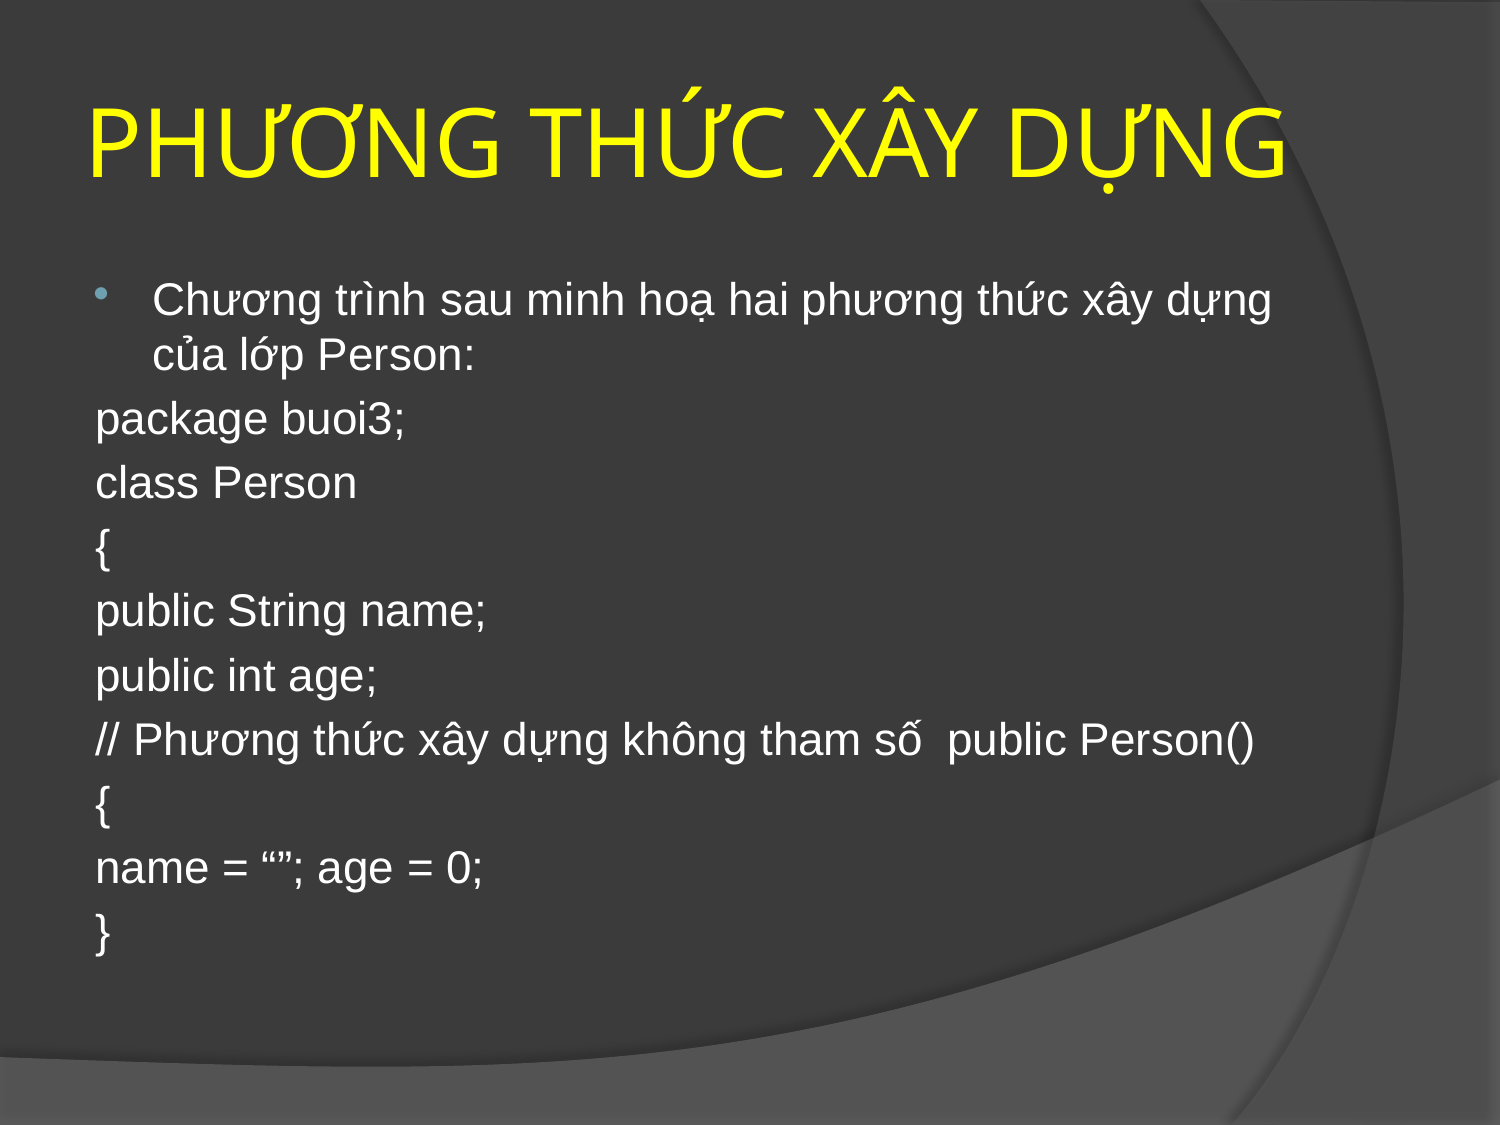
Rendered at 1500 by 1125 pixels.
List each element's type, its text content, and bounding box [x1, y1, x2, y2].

list Chương trình sau minh hoạ hai phương thức xây dựng của lớp Person: package buoi3; class Person { public String name; public int age; // Phương thức xây dựng không tham số public Person() { name = “”; age = 0; } [75, 262, 1300, 1005]
title PHƯƠNG THỨC XÂY DỰNG [75, 45, 1300, 233]
